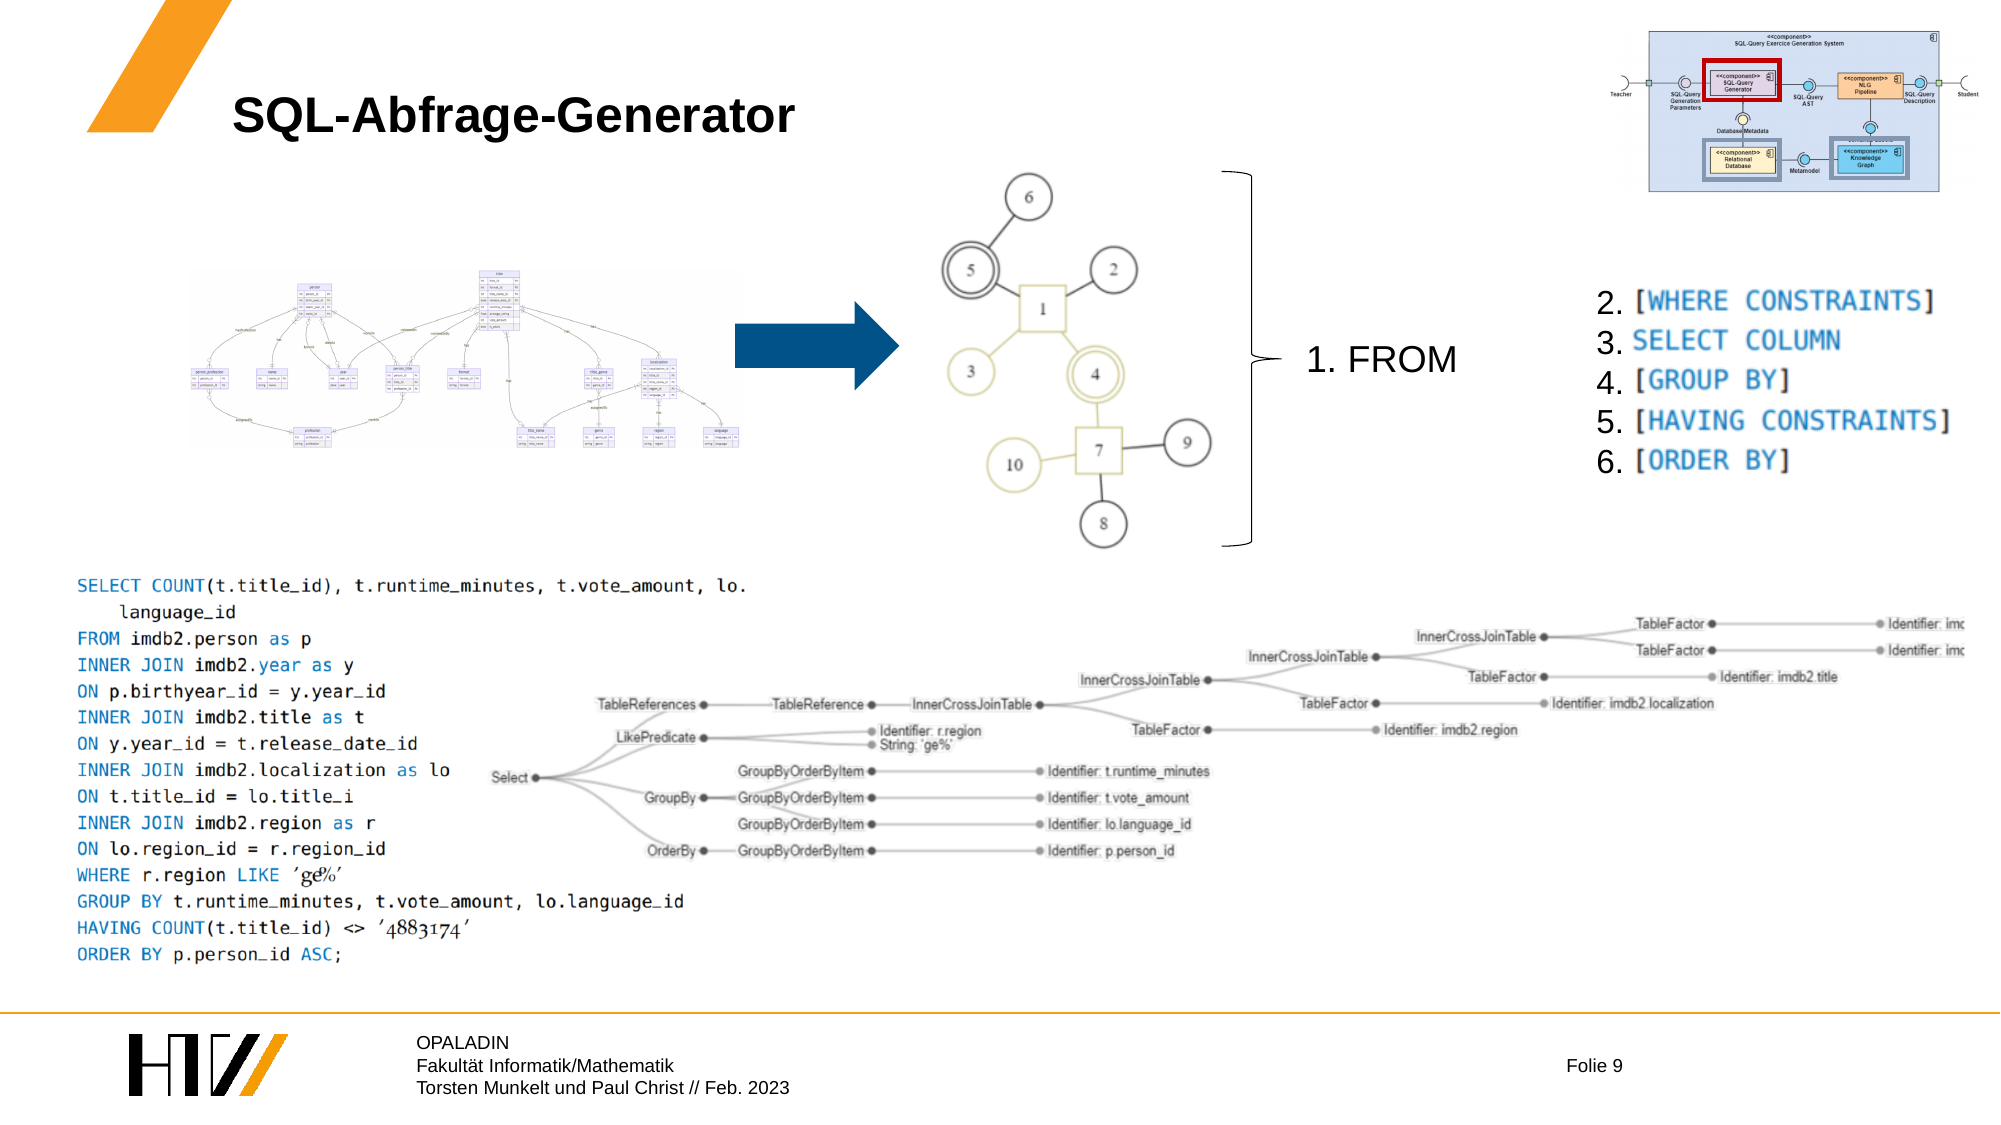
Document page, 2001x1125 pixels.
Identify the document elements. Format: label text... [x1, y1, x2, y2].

picture [64, 565, 1979, 974]
title SQL-Abfrage-Generator [232, 40, 1610, 144]
picture [189, 269, 742, 448]
text_box [1225, 171, 1282, 547]
picture [910, 156, 1225, 566]
picture [129, 1034, 288, 1096]
picture [1610, 28, 1980, 194]
picture [1626, 274, 1963, 478]
text_box 2. 3. 4. 5. 6. [1581, 273, 1640, 488]
text_box 1. FROM [1291, 327, 1474, 387]
text_box [742, 300, 900, 391]
